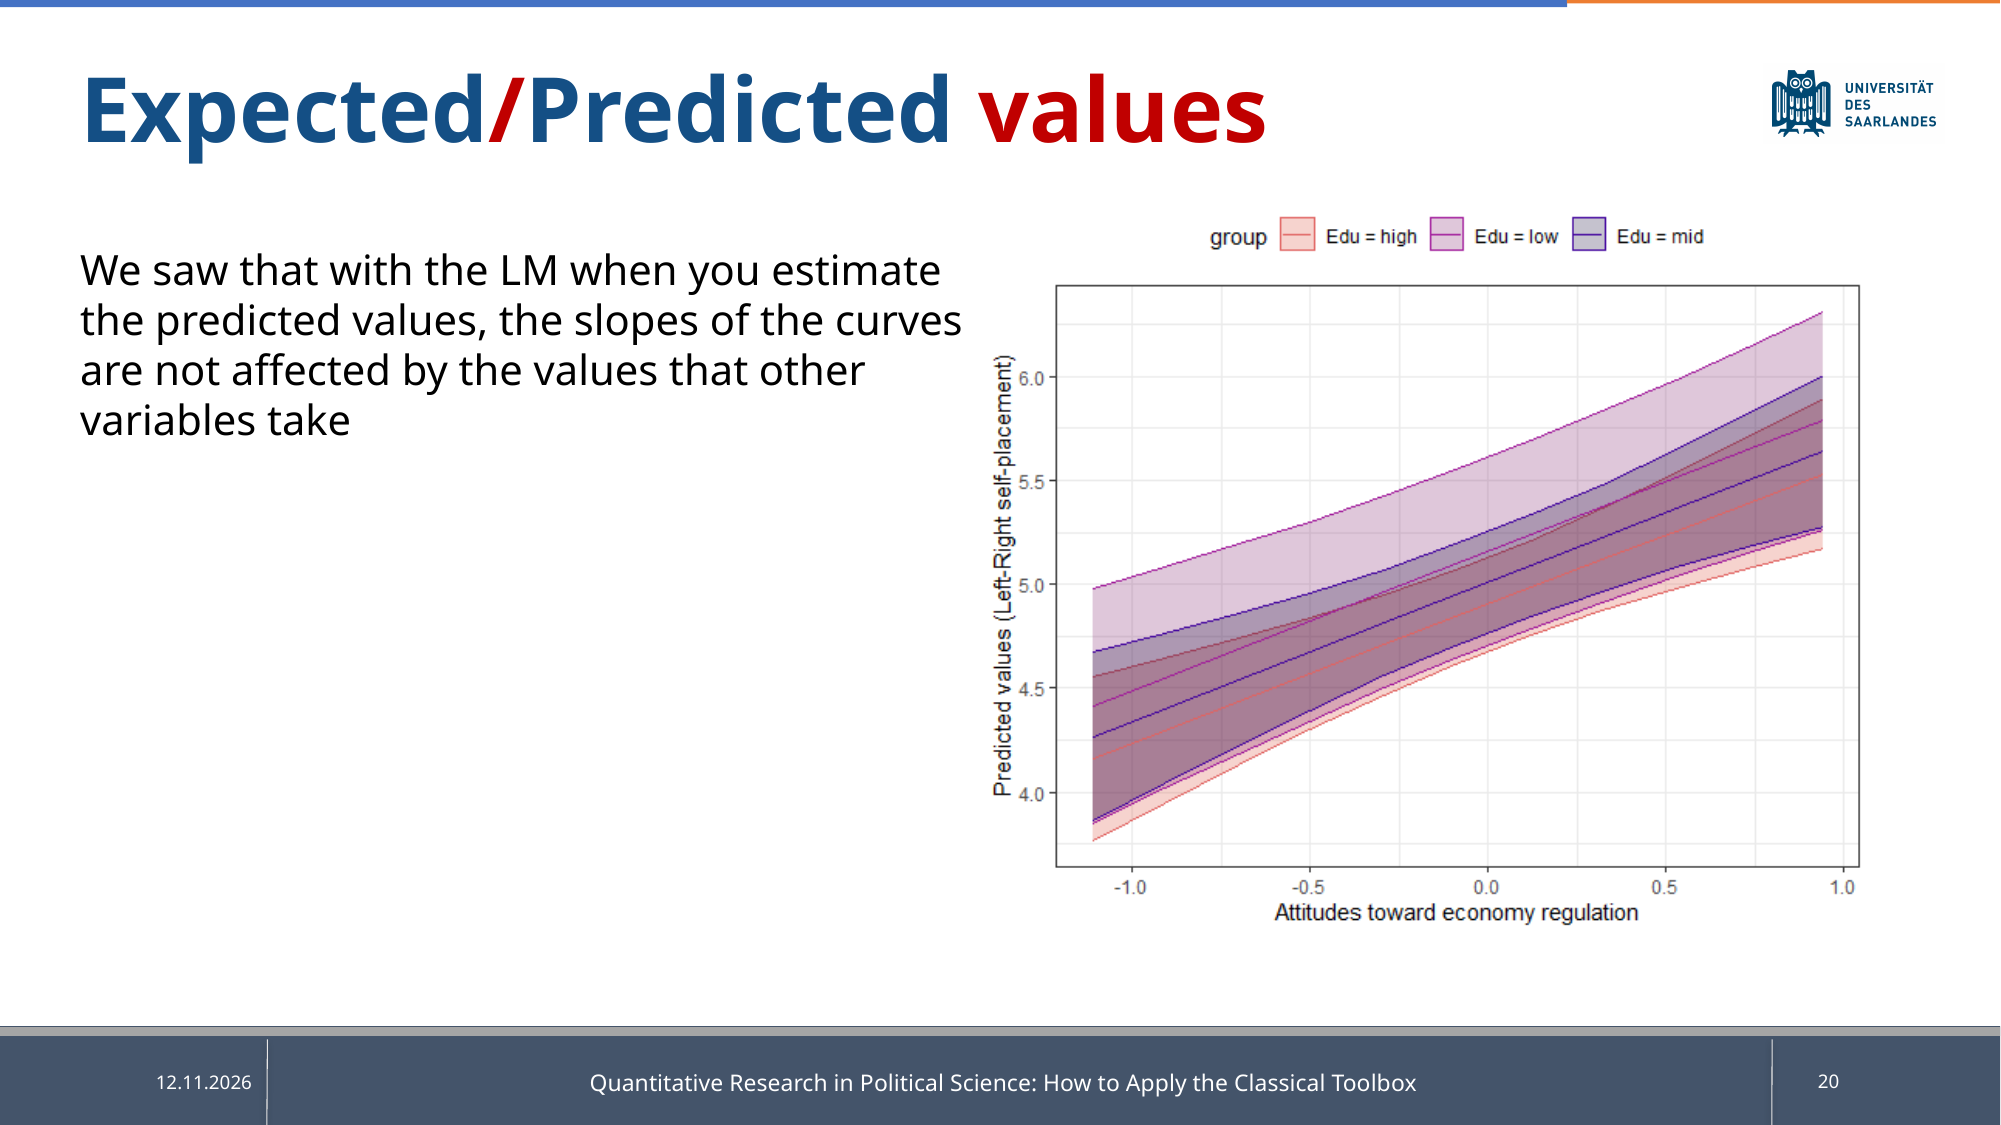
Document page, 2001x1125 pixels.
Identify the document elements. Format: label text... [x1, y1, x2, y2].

picture [1763, 63, 1945, 144]
footer Quantitative Research in Political Science: How to Apply the Classical Toolbox [266, 1052, 1741, 1113]
text_box Expected/Predicted values [65, 57, 1520, 170]
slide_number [65, 1053, 267, 1113]
text_box We saw that with the LM when you estimate the predicted values, the slopes of the curves are not affected by the values that other variables take [65, 236, 975, 452]
slide_number 20 [1803, 1052, 2000, 1113]
picture [980, 193, 1871, 936]
